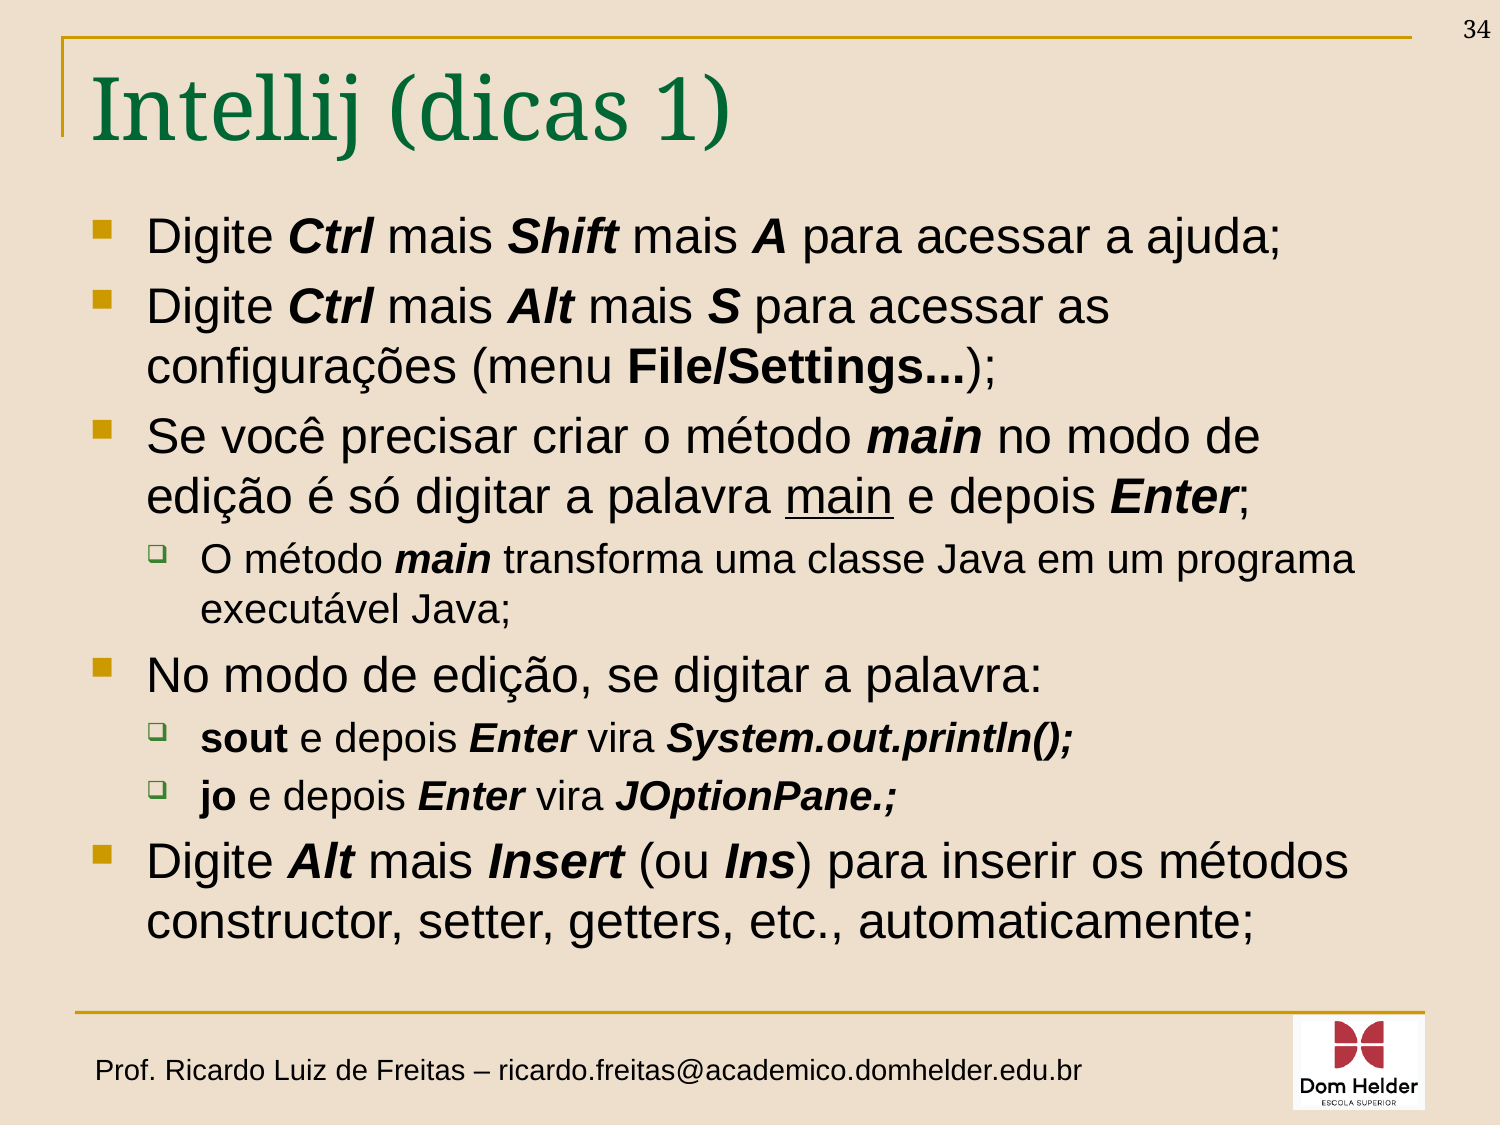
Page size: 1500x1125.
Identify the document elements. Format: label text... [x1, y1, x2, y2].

picture [1293, 1015, 1425, 1110]
title Intellij (dicas 1) [75, 45, 1425, 196]
list Digite Ctrl mais Shift mais A para acessar a ajuda; Digite Ctrl mais Alt mais S para acessar as configurações (menu File/Settings...); Se você precisar criar o método main no modo de edição é só digitar a palavra main e depois Enter; O método main transforma uma classe Java em um programa executável Java; No modo de edição, se digitar a palavra: sout e depois Enter vira System.out.println(); jo e depois Enter vira JOptionPane.; Digite Alt mais Insert (ou Ins) para inserir os métodos constructor, setter, getters, etc., automaticamente; [75, 196, 1425, 1012]
slide_number 34 [1392, 0, 1500, 55]
